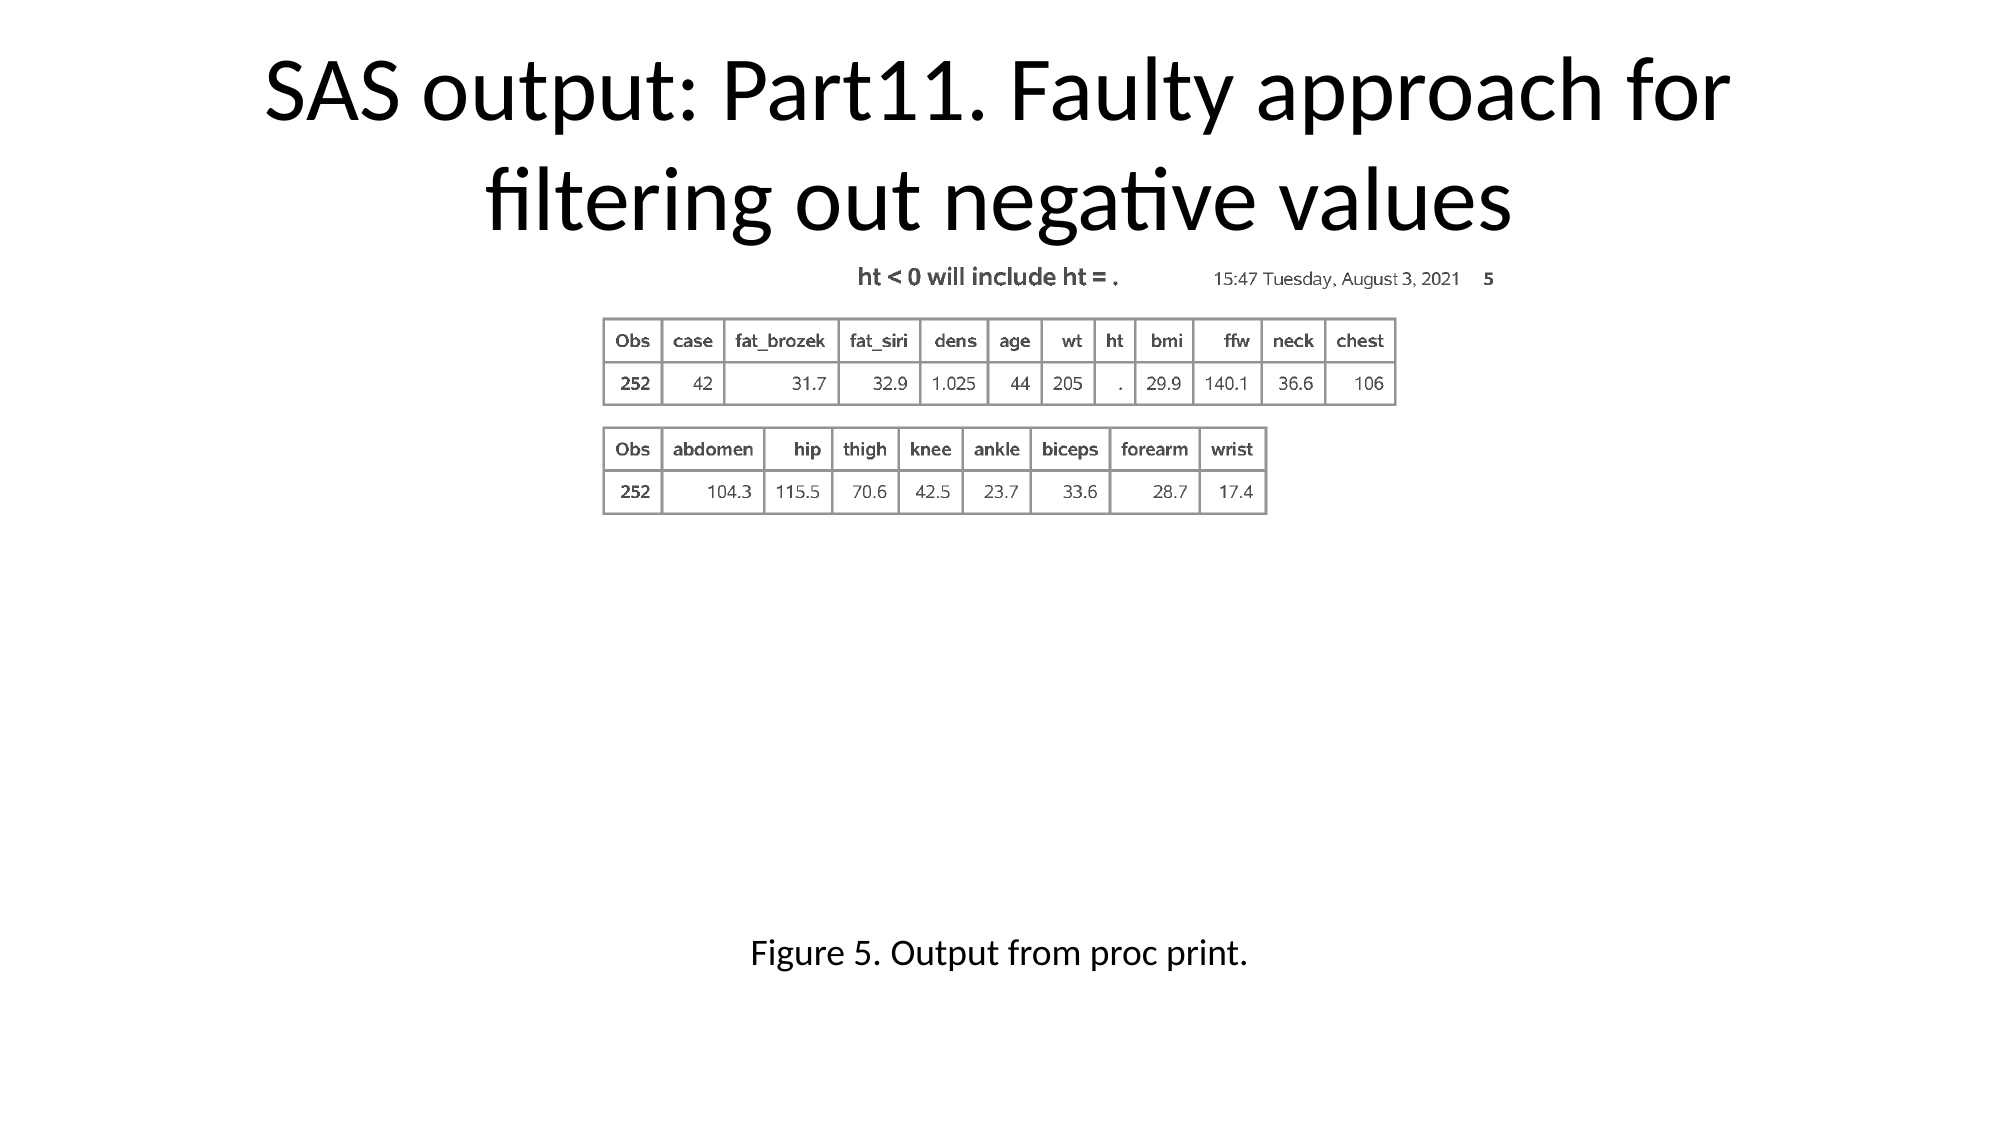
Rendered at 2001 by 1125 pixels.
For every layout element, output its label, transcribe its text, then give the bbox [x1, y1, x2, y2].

picture [466, 262, 1532, 921]
text_box Figure 5. Output from proc print. [99, 920, 1900, 1005]
title SAS output: Part11. Faulty approach for filtering out negative values [99, 45, 1900, 233]
